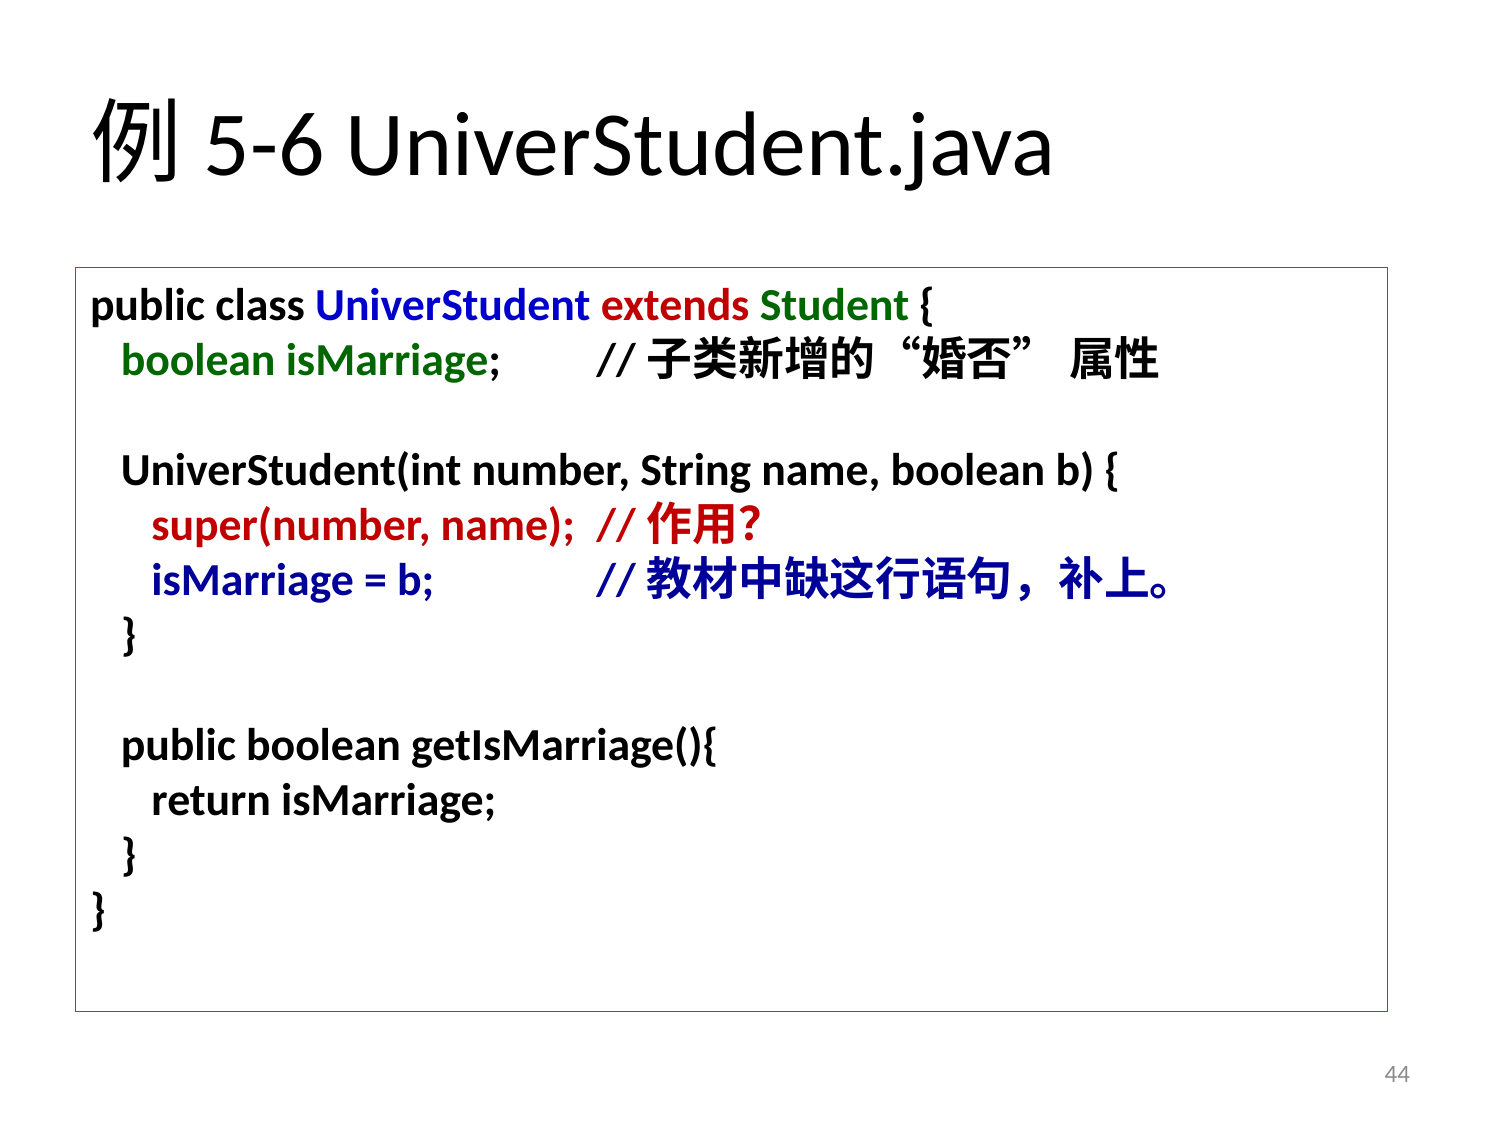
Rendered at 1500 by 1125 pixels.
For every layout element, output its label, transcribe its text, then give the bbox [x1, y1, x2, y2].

slide_number 44 [1074, 1042, 1425, 1103]
list public class UniverStudent extends Student { boolean isMarriage; //子类新增的“婚否” 属性 UniverStudent(int number, String name, boolean b) { super(number, name); //作用？ isMarriage = b; //教材中缺这行语句，补上。 } public boolean getIsMarriage(){ return isMarriage; } } [75, 267, 1388, 1012]
title 例5-6 UniverStudent.java [75, 45, 1425, 233]
